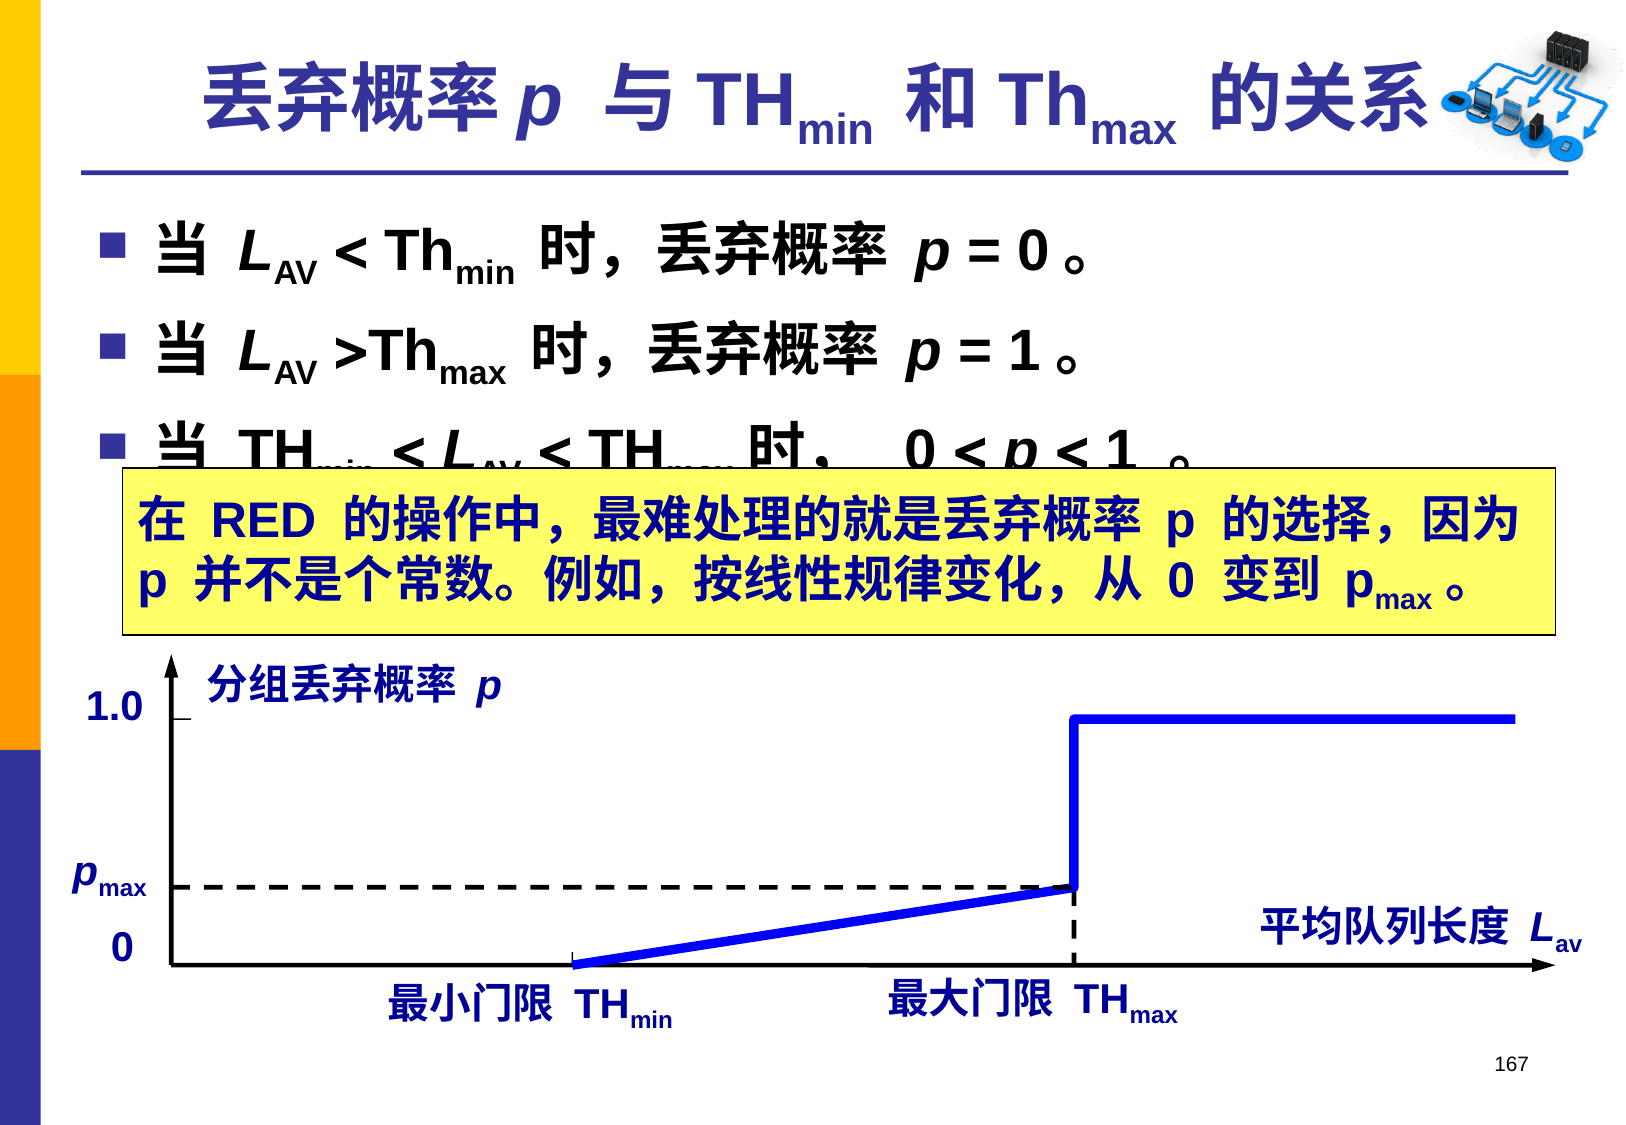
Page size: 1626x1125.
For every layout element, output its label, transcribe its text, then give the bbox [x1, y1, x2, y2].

text_box pmax [57, 836, 162, 909]
text_box 0 [96, 912, 150, 978]
title 丢弃概率 p 与 THmin 和 Thmax 的关系 [81, 30, 1569, 161]
text_box [1194, 965, 1556, 972]
text_box [165, 654, 178, 719]
list 当 LAV  Thmin 时，丢弃概率 p = 0。 当 LAV Thmax 时，丢弃概率 p = 1。 当 THmin  LAV  THmax时， 0  p  1 。 [81, 196, 1569, 1006]
text_box 在 RED 的操作中，最难处理的就是丢弃概率 p 的选择，因为 p 并不是个常数。例如，按线性规律变化，从 0 变到 pmax。 [122, 467, 1556, 636]
text_box 分组丢弃概率 p [191, 650, 518, 716]
text_box [572, 719, 1516, 966]
text_box 平均队列长度 Lav [1245, 892, 1598, 965]
text_box 最大门限 THmax [872, 964, 1194, 1036]
text_box 最小门限 THmin [372, 969, 688, 1041]
text_box 1.0 [71, 671, 159, 737]
slide_number 167 [1164, 1042, 1544, 1118]
picture [1438, 30, 1624, 165]
